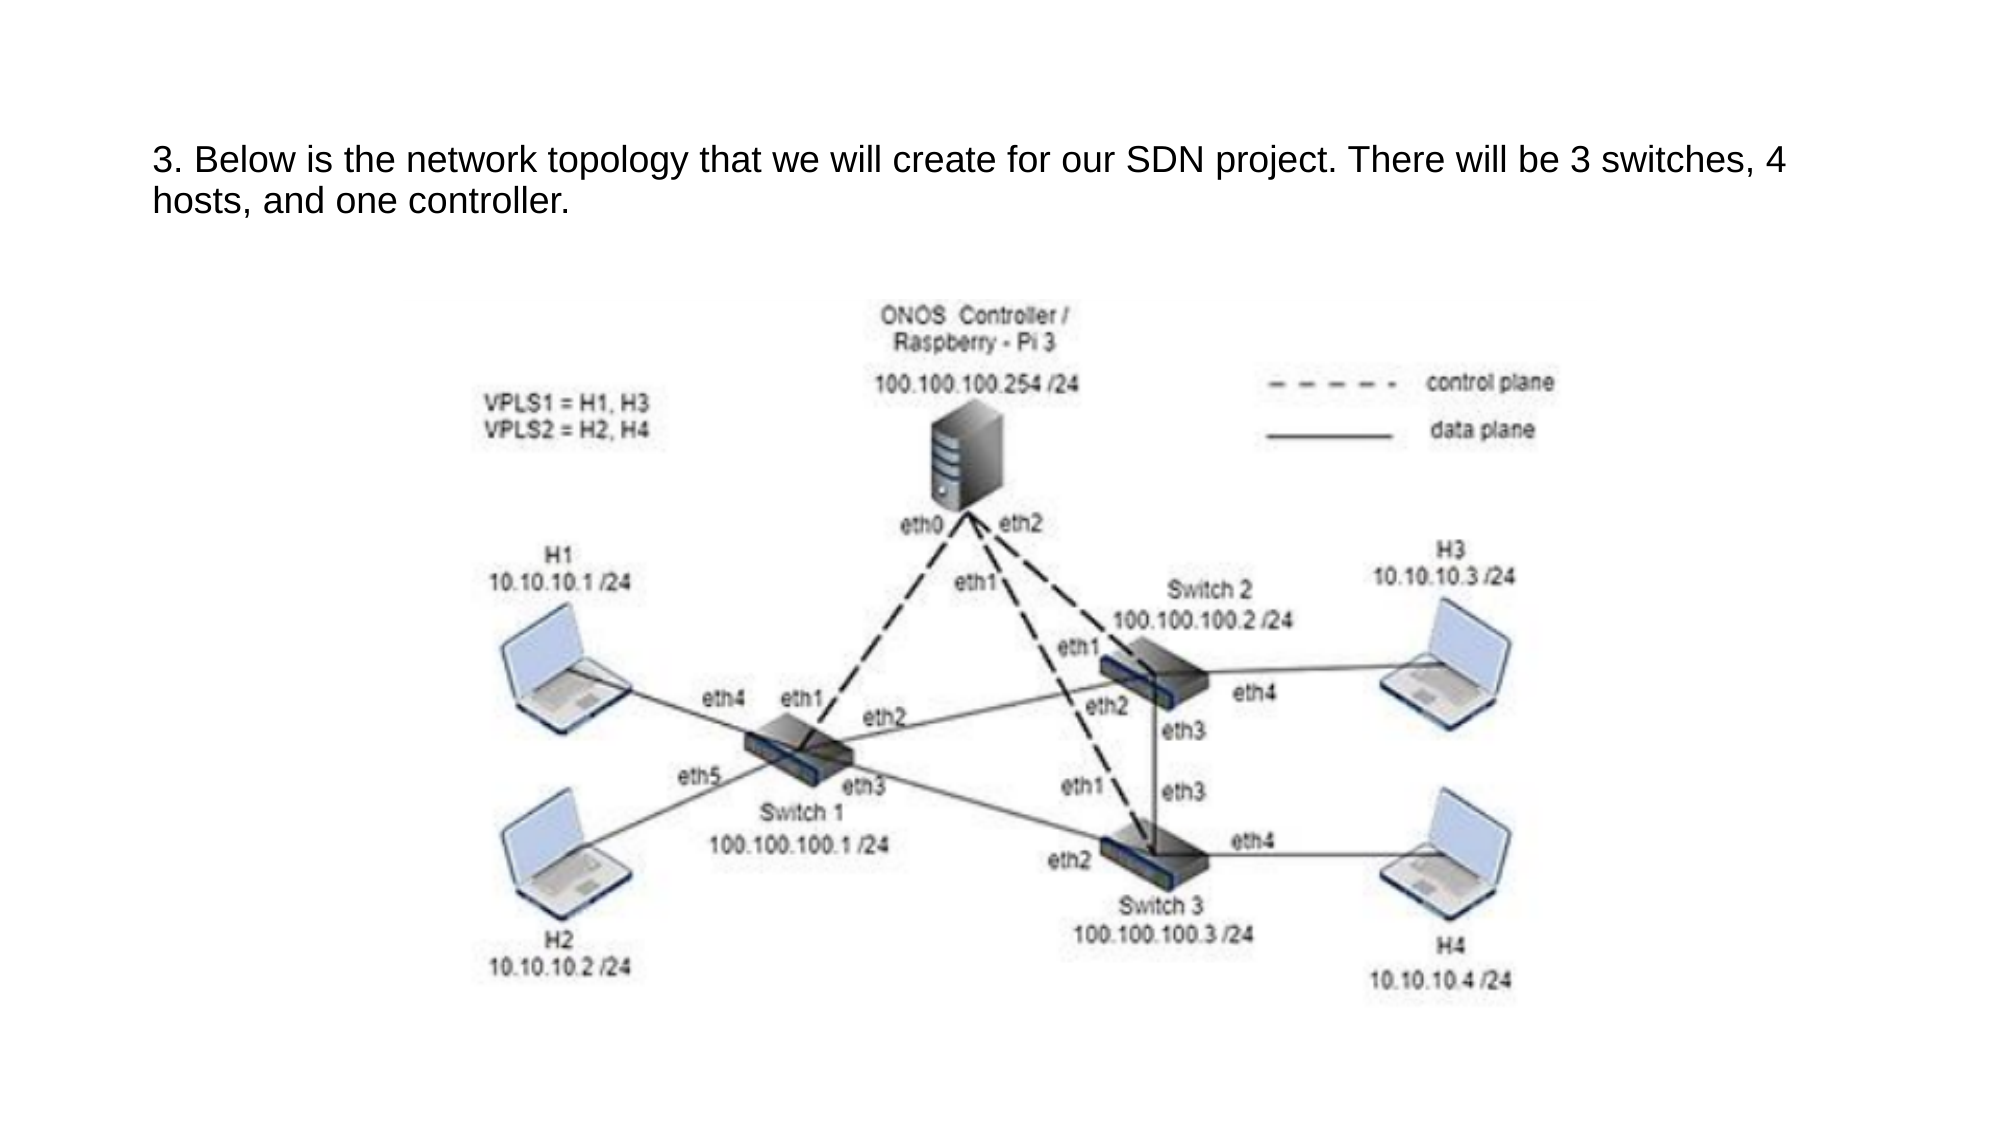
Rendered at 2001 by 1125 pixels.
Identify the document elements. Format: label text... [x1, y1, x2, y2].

picture [403, 299, 1597, 1037]
list 3. Below is the network topology that we will create for our SDN project. There will be 3 switches, 4 hosts, and one controller. [137, 132, 1863, 273]
